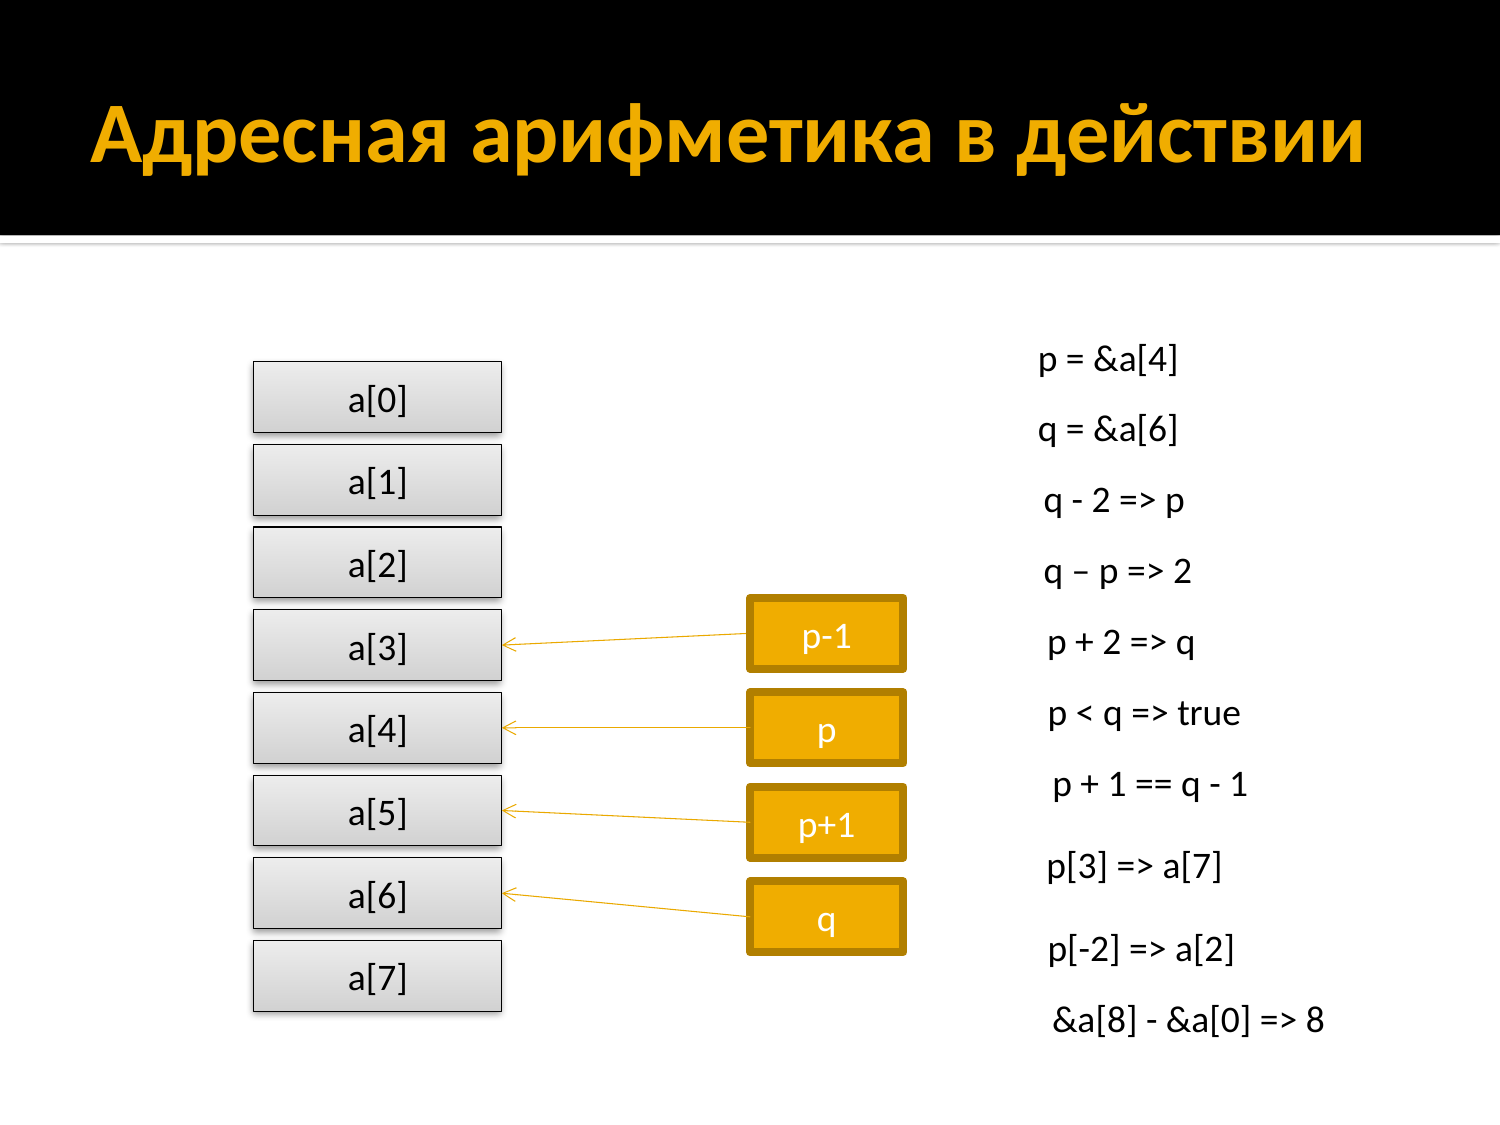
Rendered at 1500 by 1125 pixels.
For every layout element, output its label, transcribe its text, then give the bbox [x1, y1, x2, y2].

text_box a[4] [253, 692, 502, 764]
text_box p[-2] => a[2] [1032, 916, 1251, 977]
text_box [501, 633, 750, 646]
text_box a[3] [253, 609, 502, 681]
text_box a[2] [253, 526, 502, 598]
text_box p + 1 == q - 1 [1037, 751, 1264, 812]
text_box q = &a[6] [1023, 397, 1194, 457]
text_box a[7] [253, 940, 502, 1012]
text_box a[6] [253, 857, 502, 929]
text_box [501, 893, 750, 917]
text_box a[1] [253, 444, 502, 516]
text_box p+1 [746, 783, 907, 862]
text_box &a[8] - &a[0] => 8 [1037, 987, 1341, 1048]
text_box p = &a[4] [1023, 326, 1194, 386]
text_box p [746, 688, 907, 767]
title Адресная арифметика в действии [75, 24, 1425, 231]
text_box p-1 [746, 594, 907, 673]
text_box q – p => 2 [1028, 538, 1208, 599]
text_box a[5] [253, 775, 502, 846]
text_box p + 2 => q [1032, 609, 1211, 670]
text_box p < q => true [1032, 680, 1257, 741]
text_box p[3] => a[7] [1031, 834, 1238, 894]
text_box q - 2 => p [1028, 467, 1201, 528]
text_box q [746, 877, 907, 956]
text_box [501, 810, 750, 823]
text_box a[0] [253, 361, 502, 433]
